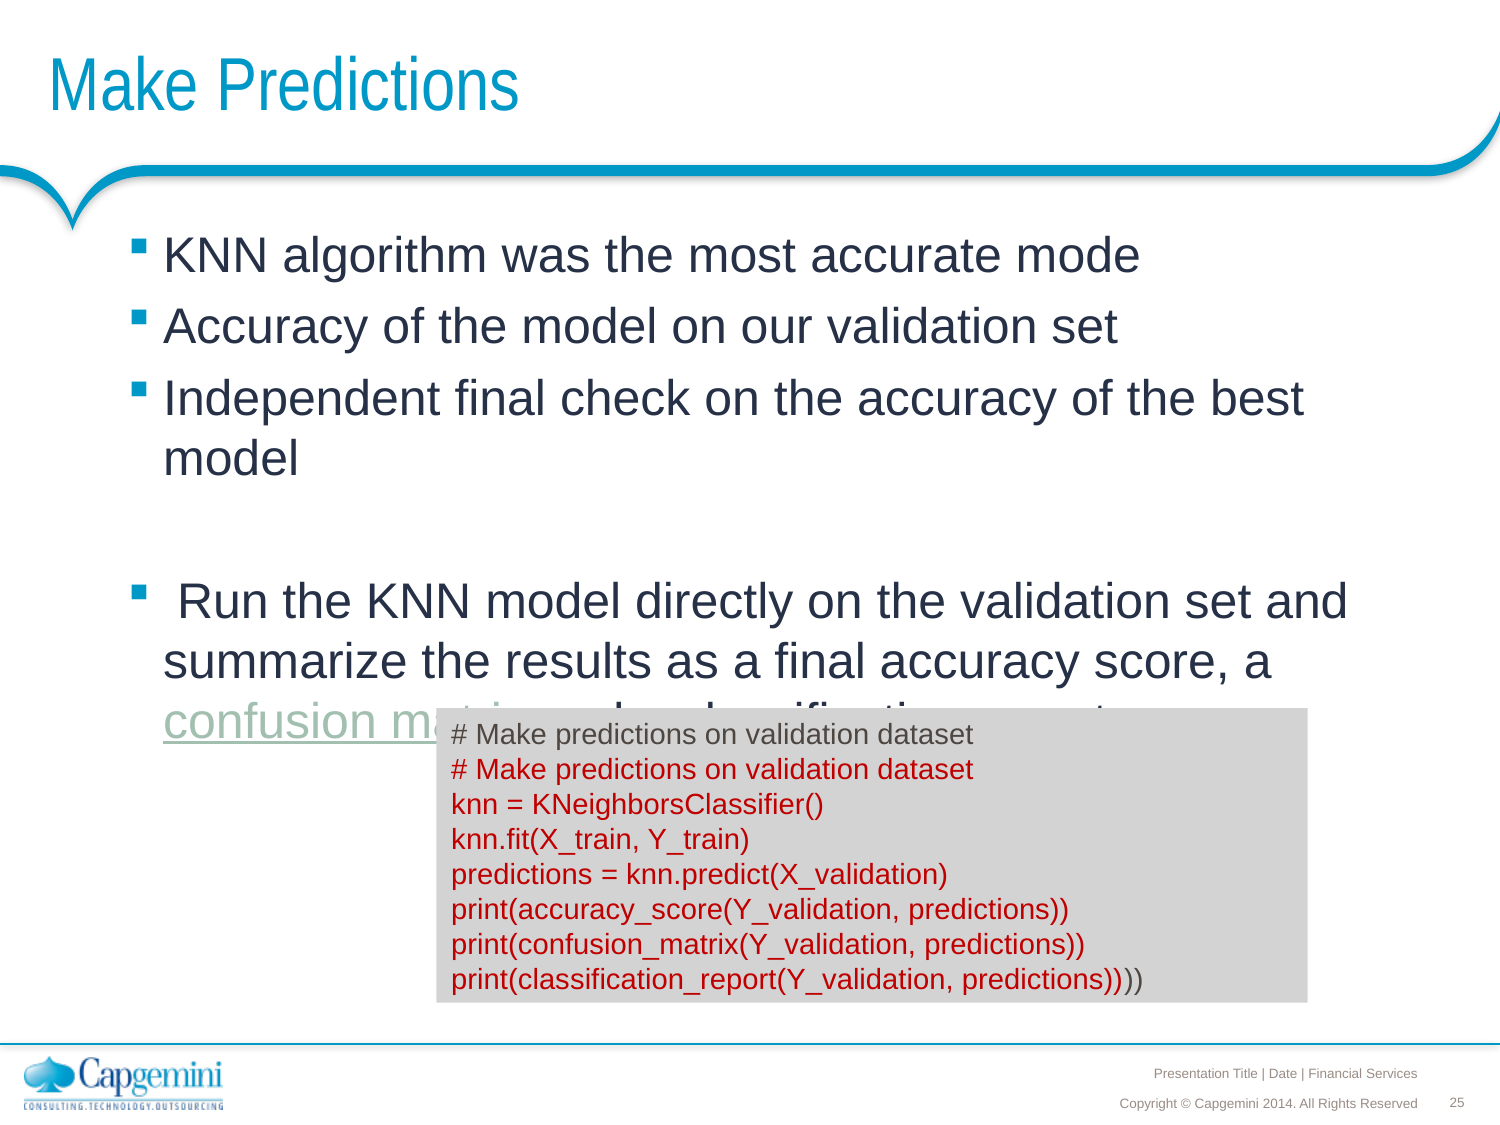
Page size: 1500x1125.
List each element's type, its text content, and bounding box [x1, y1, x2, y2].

title Make Predictions [0, 0, 1317, 161]
list KNN algorithm was the most accurate mode Accuracy of the model on our validation set Independent final check on the accuracy of the best model Run the KNN model directly on the validation set and summarize the results as a final accuracy score, a confusion matrix and a classification report. [127, 210, 1460, 669]
text_box # Make predictions on validation dataset # Make predictions on validation dataset knn = KNeighborsClassifier() knn.fit(X_train, Y_train) predictions = knn.predict(X_validation) print(accuracy_score(Y_validation, predictions)) print(confusion_matrix(Y_validation, predictions)) print(classification_report(Y_validation, predictions)))) [436, 708, 1308, 1003]
picture [24, 1056, 223, 1110]
